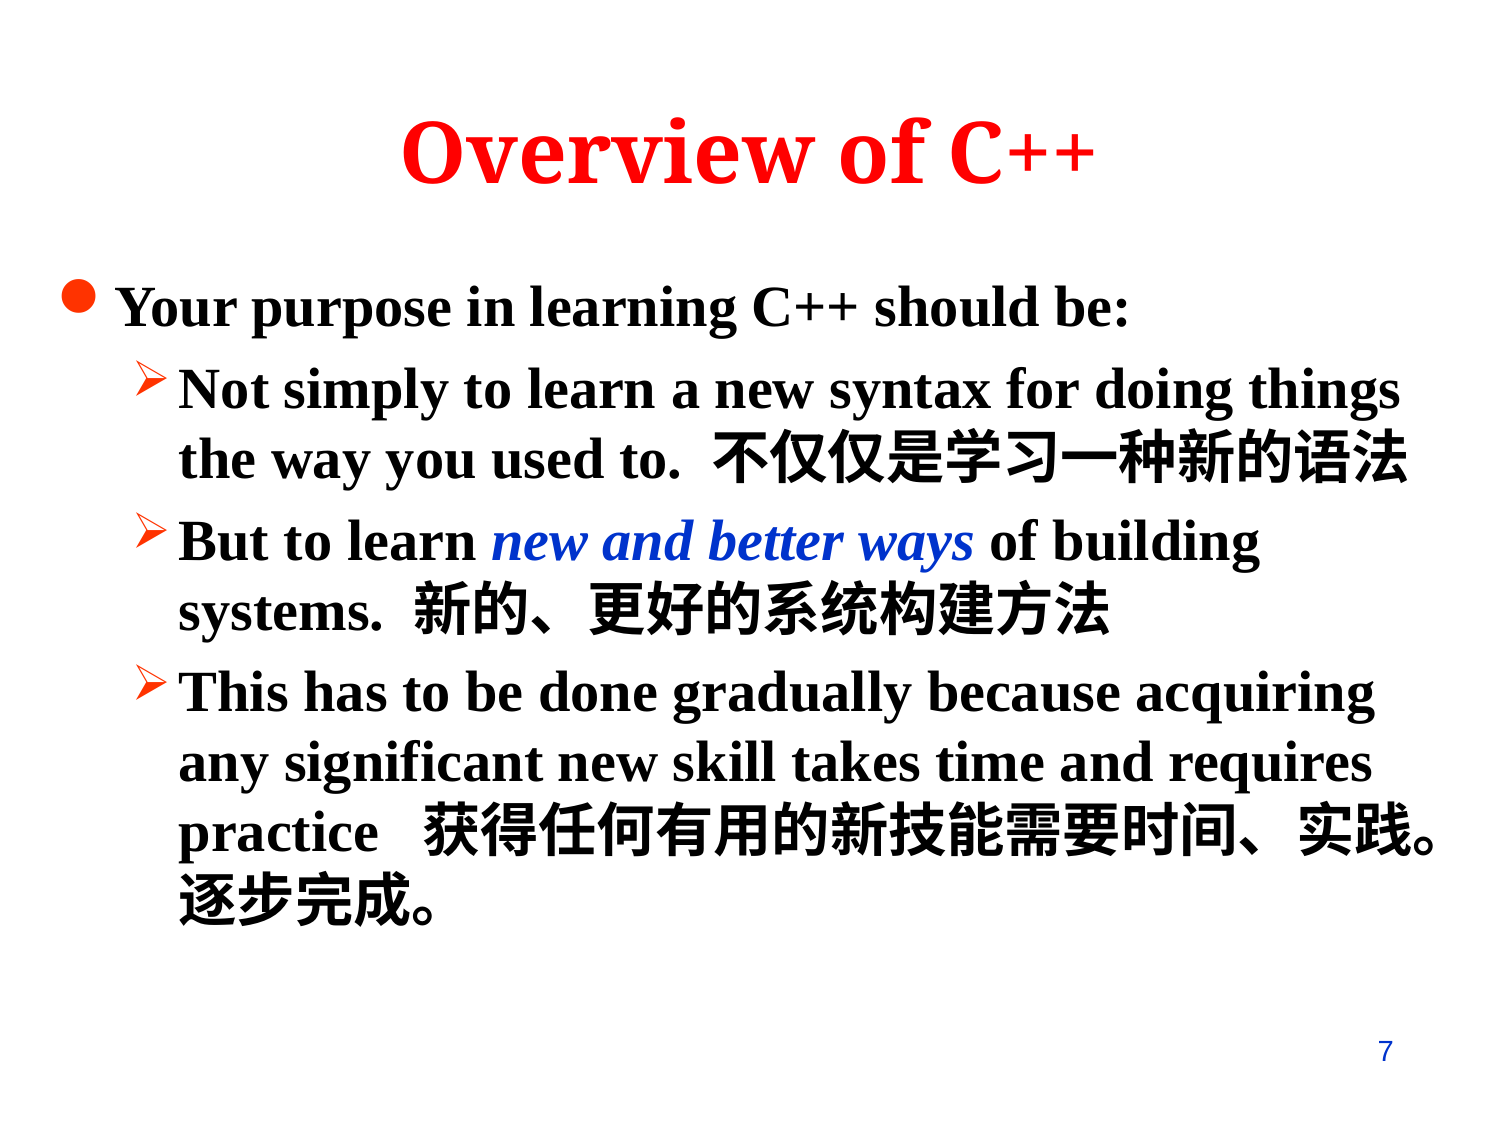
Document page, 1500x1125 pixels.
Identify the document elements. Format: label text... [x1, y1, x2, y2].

title Overview of C++ [49, 90, 1451, 209]
list Your purpose in learning C++ should be: Not simply to learn a new syntax for doing things the way you used to. 不仅仅是学习一种新的语法 But to learn new and better ways of building systems. 新的、更好的系统构建方法 This has to be done gradually because acquiring any significant new skill takes time and requires practice 获得任何有用的新技能需要时间、实践。逐步完成。 [41, 261, 1451, 957]
text_box 7 [1362, 1024, 1444, 1075]
